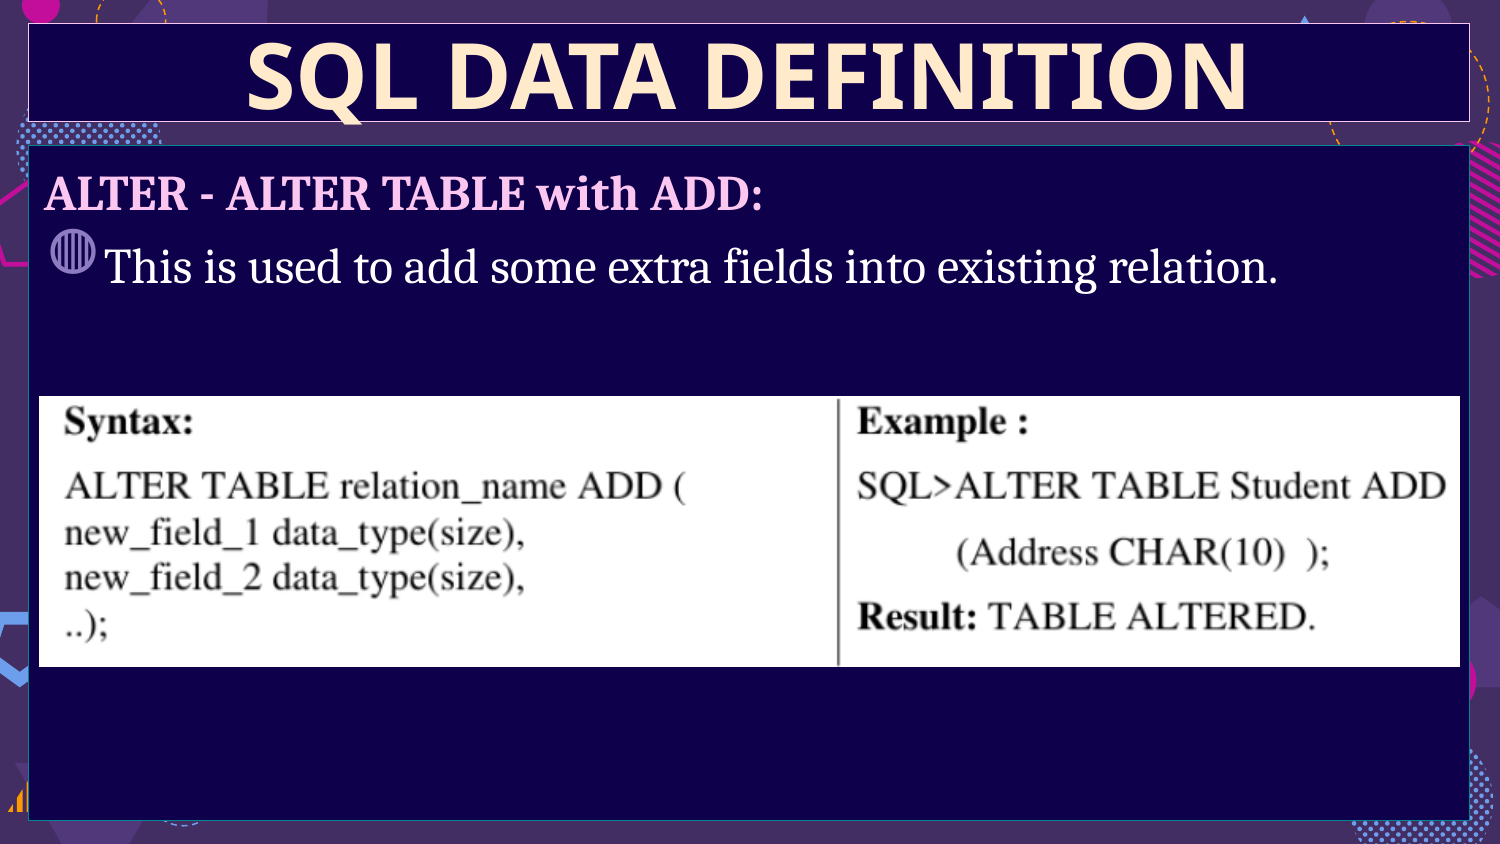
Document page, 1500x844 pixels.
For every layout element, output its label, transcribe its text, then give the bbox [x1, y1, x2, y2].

picture [38, 395, 1460, 668]
title SQL DATA DEFINITION [28, 23, 1470, 122]
subtitle ALTER - ALTER TABLE with ADD: This is used to add some extra fields into existing relation. [28, 145, 1470, 821]
